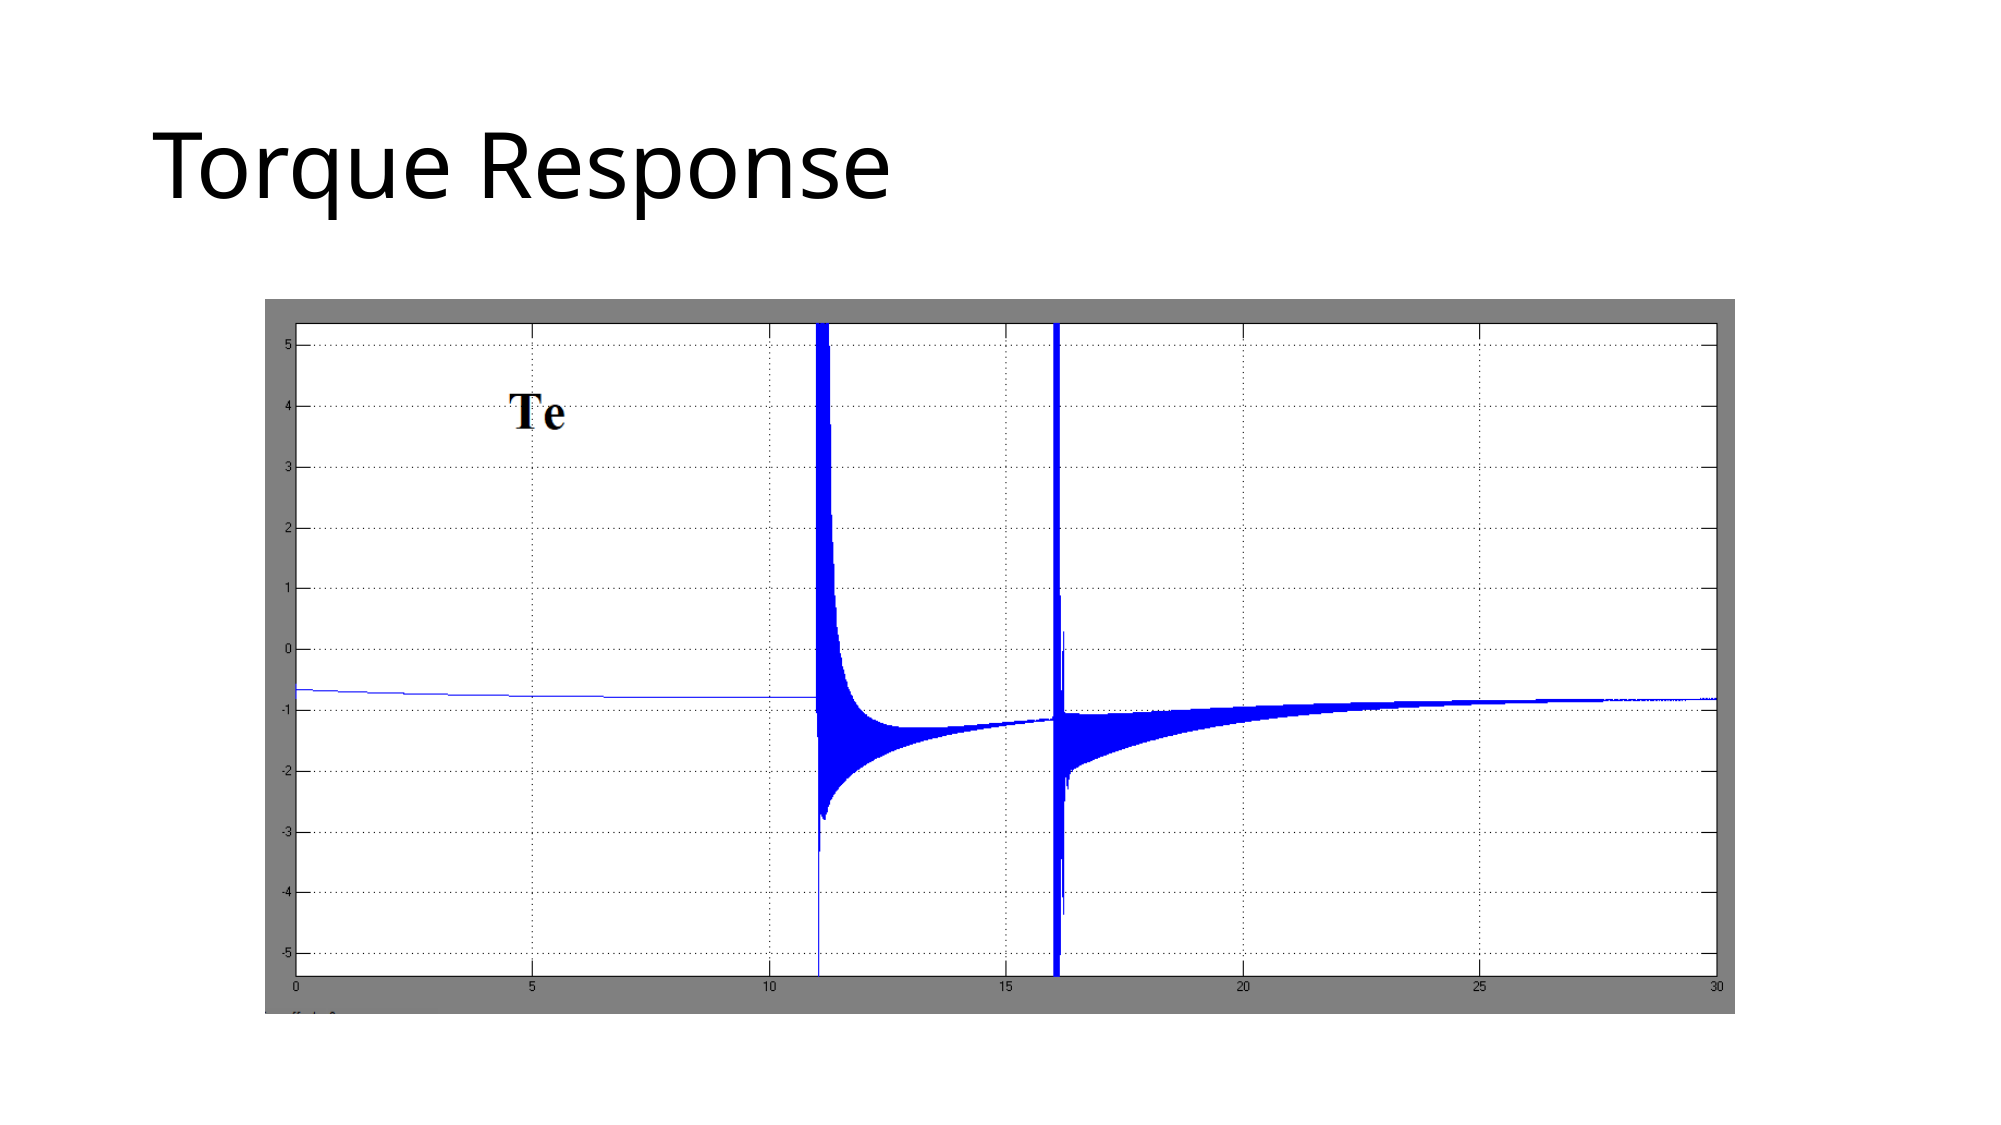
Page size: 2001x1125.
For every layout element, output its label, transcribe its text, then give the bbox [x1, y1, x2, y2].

title Torque Response [137, 59, 1863, 278]
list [265, 299, 1735, 1014]
